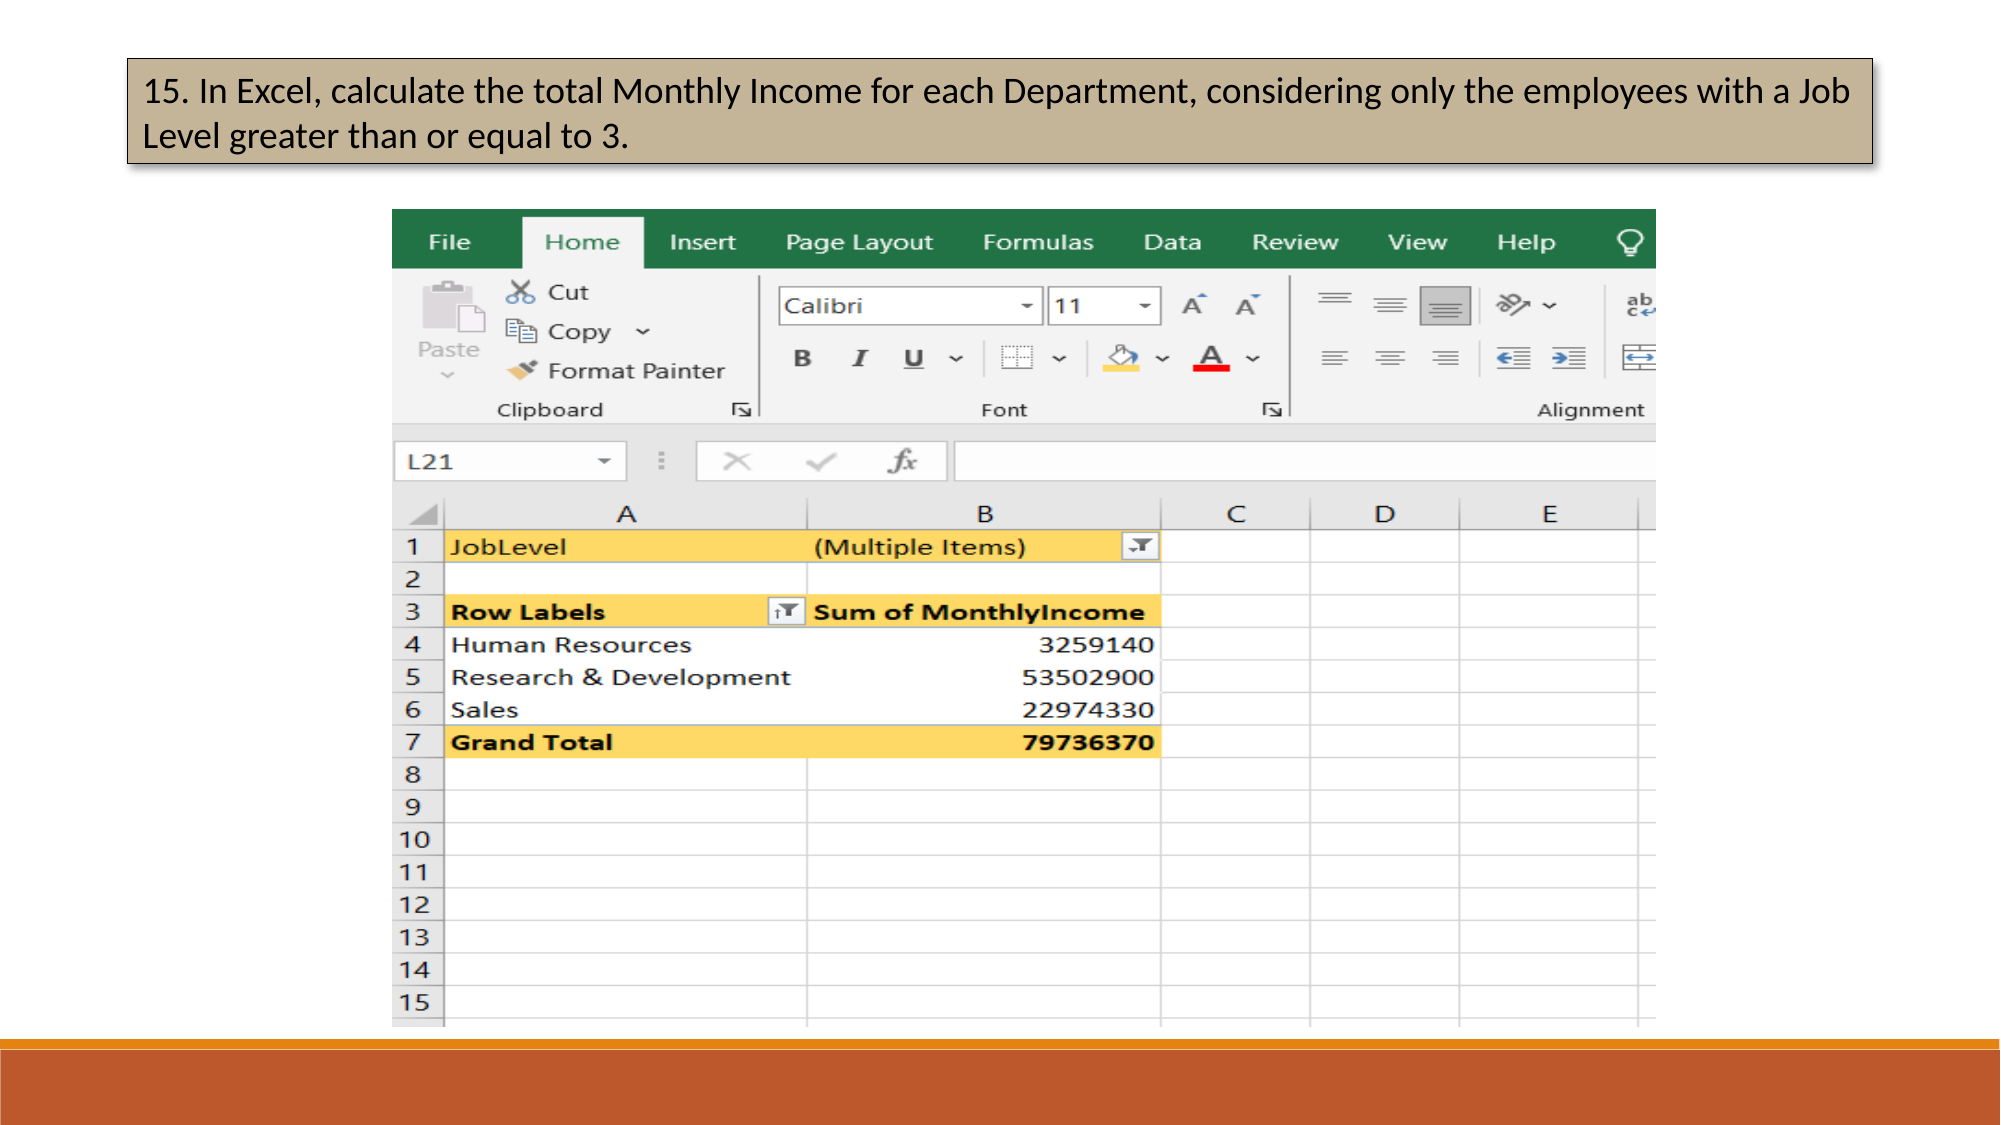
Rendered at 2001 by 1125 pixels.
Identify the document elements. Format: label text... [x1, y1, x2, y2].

text_box 15. In Excel, calculate the total Monthly Income for each Department, considering only the employees with a Job Level greater than or equal to 3. [127, 58, 1873, 164]
picture [392, 208, 1657, 1027]
